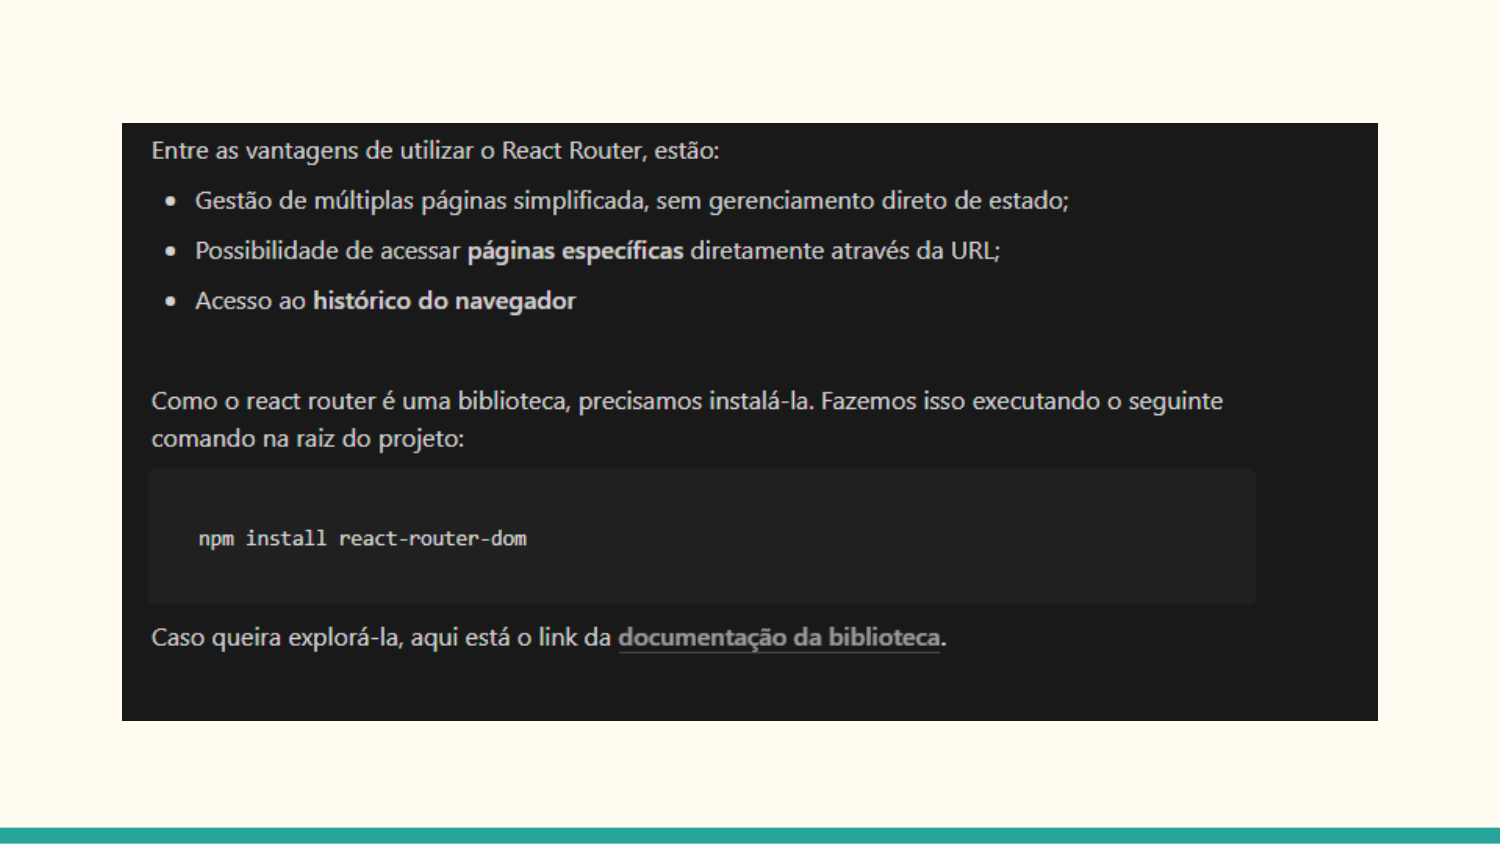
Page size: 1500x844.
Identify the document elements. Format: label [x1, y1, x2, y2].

picture [122, 123, 1378, 721]
